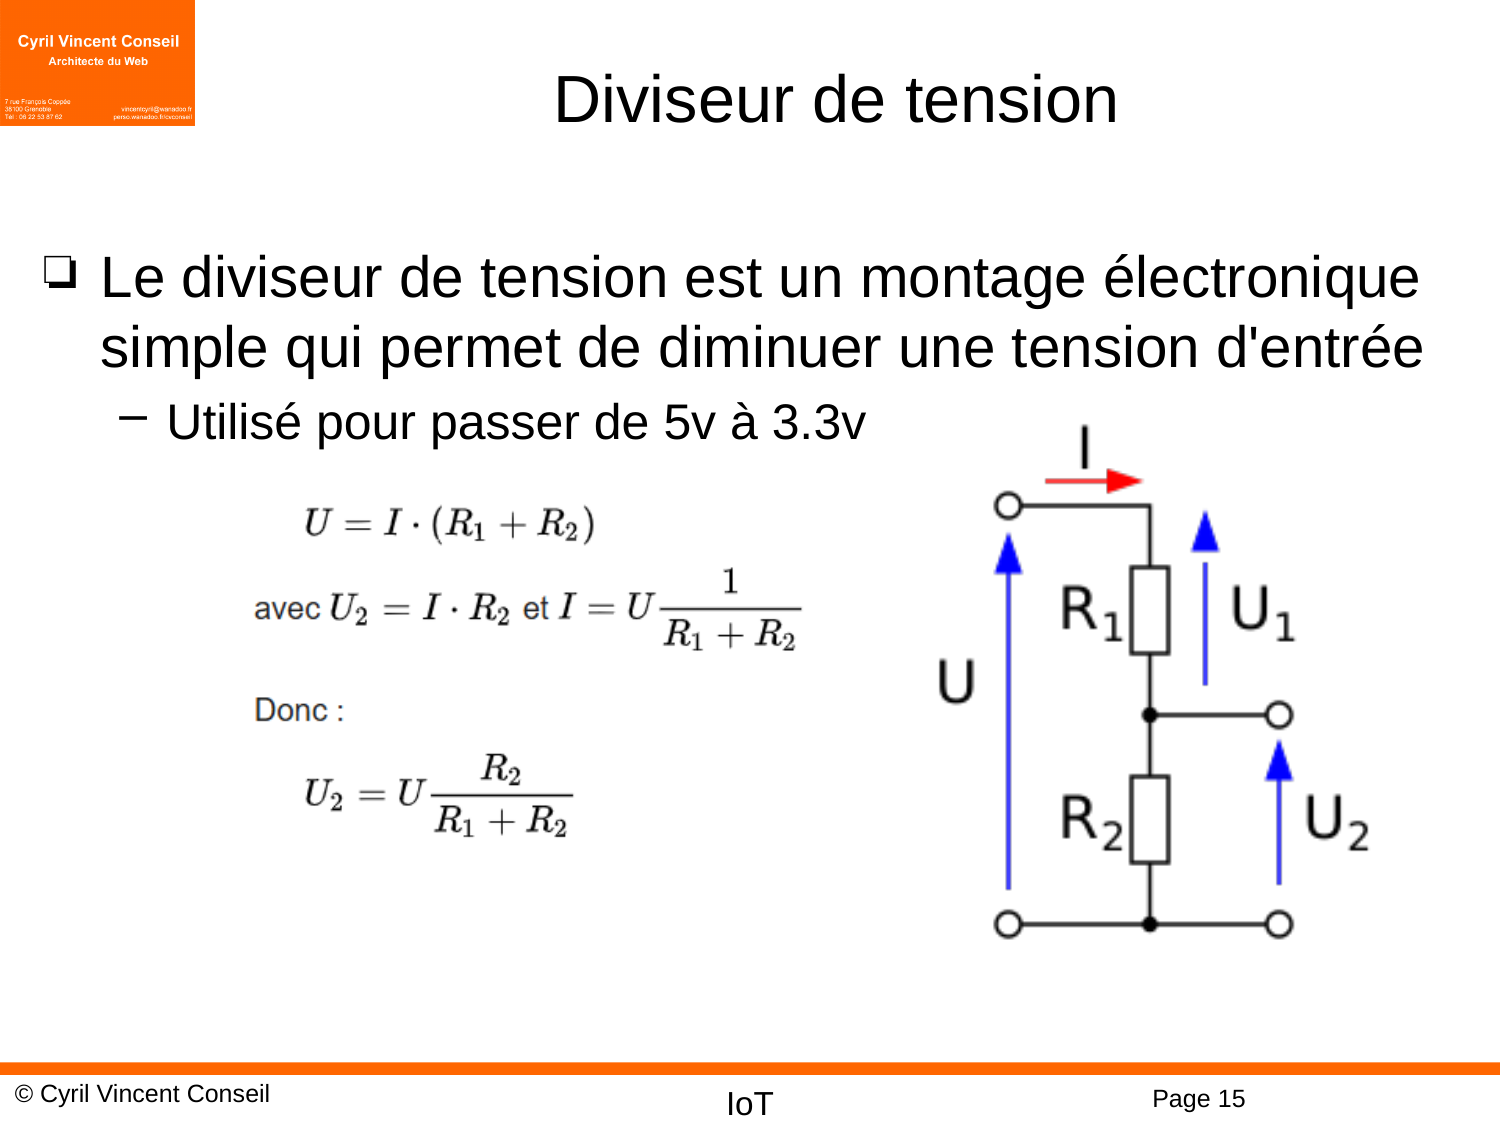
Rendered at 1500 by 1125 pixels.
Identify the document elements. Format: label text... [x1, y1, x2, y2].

picture [0, 0, 195, 126]
list Le diviseur de tension est un montage électronique simple qui permet de diminuer une tension d'entrée Utilisé pour passer de 5v à 3.3v [29, 231, 1468, 1059]
picture [244, 491, 822, 845]
title Diviseur de tension [194, 2, 1480, 190]
picture [837, 408, 1452, 962]
